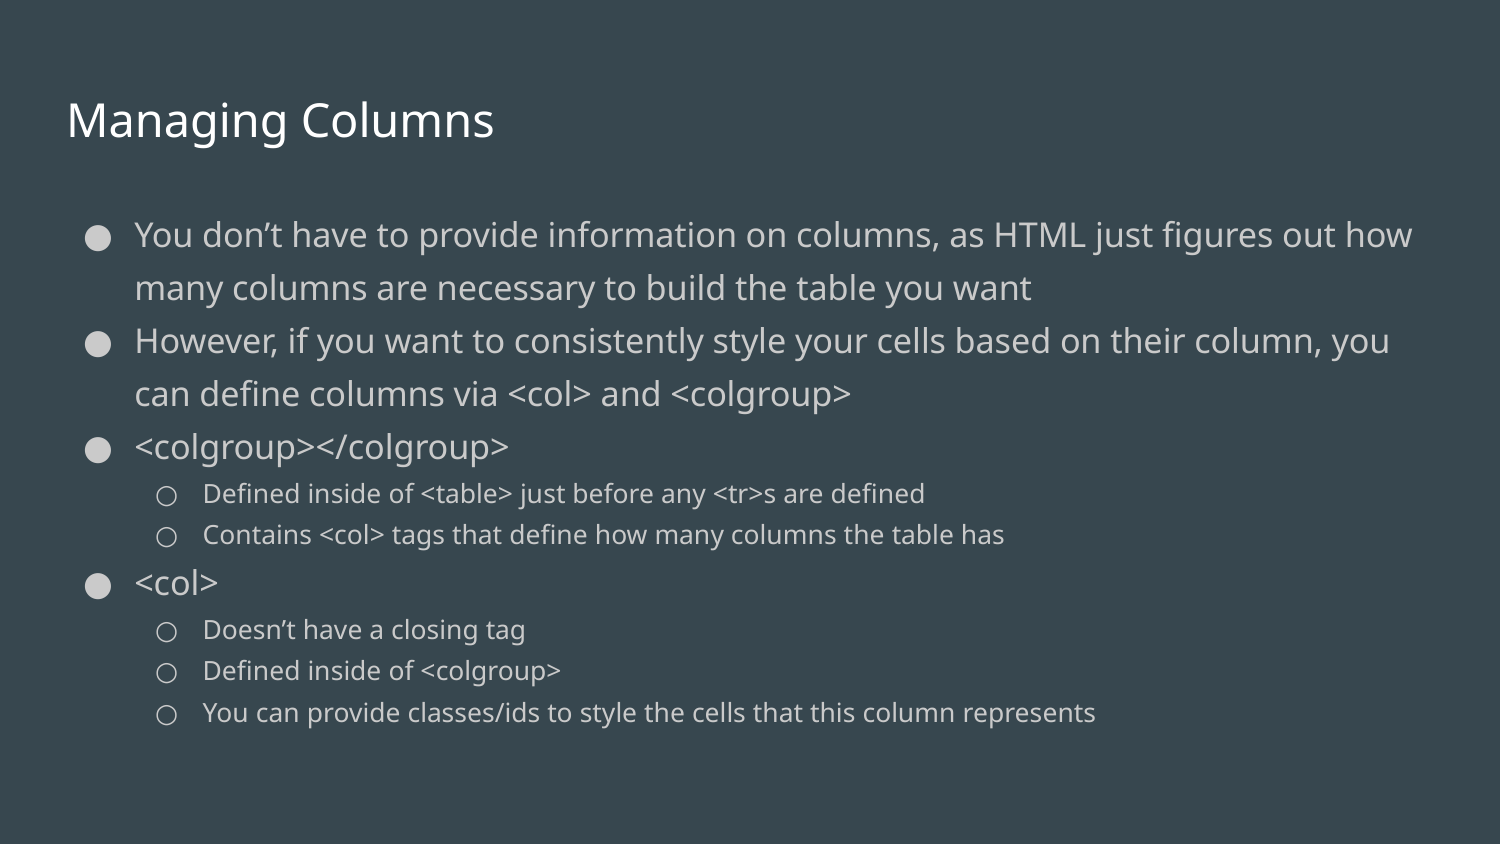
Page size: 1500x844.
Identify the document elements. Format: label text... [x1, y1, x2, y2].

list You don’t have to provide information on columns, as HTML just figures out how many columns are necessary to build the table you want However, if you want to consistently style your cells based on their column, you can define columns via <col> and <colgroup> <colgroup></colgroup> Defined inside of <table> just before any <tr>s are defined Contains <col> tags that define how many columns the table has <col> Doesn’t have a closing tag Defined inside of <colgroup> You can provide classes/ids to style the cells that this column represents [51, 189, 1449, 750]
title Managing Columns [51, 72, 1449, 167]
